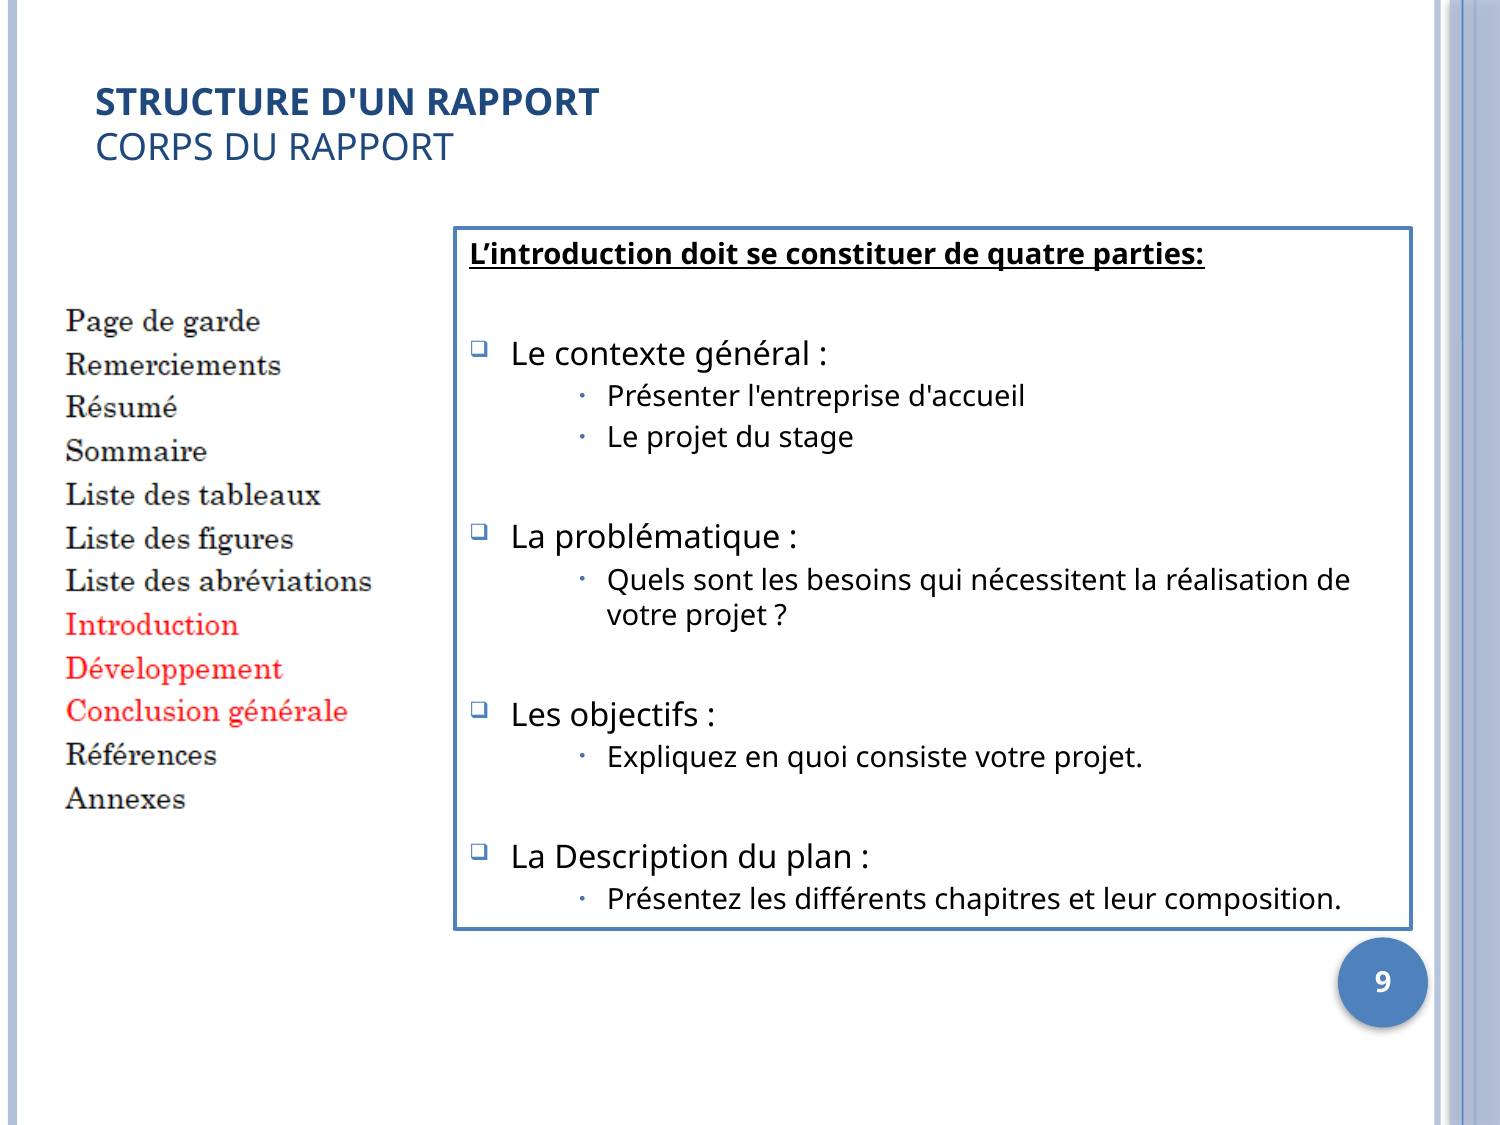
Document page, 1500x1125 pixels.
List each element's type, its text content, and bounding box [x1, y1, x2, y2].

text_box Structure d'un rapport Corps du rapport [80, 68, 1306, 220]
picture [52, 299, 396, 823]
text_box L’introduction doit se constituer de quatre parties: Le contexte général : Présenter l'entreprise d'accueil Le projet du stage La problématique : Quels sont les besoins qui nécessitent la réalisation de votre projet ? Les objectifs : Expliquez en quoi consiste votre projet. La Description du plan : Présentez les différents chapitres et leur composition. [453, 226, 1413, 931]
slide_number 9 [1333, 940, 1434, 1027]
